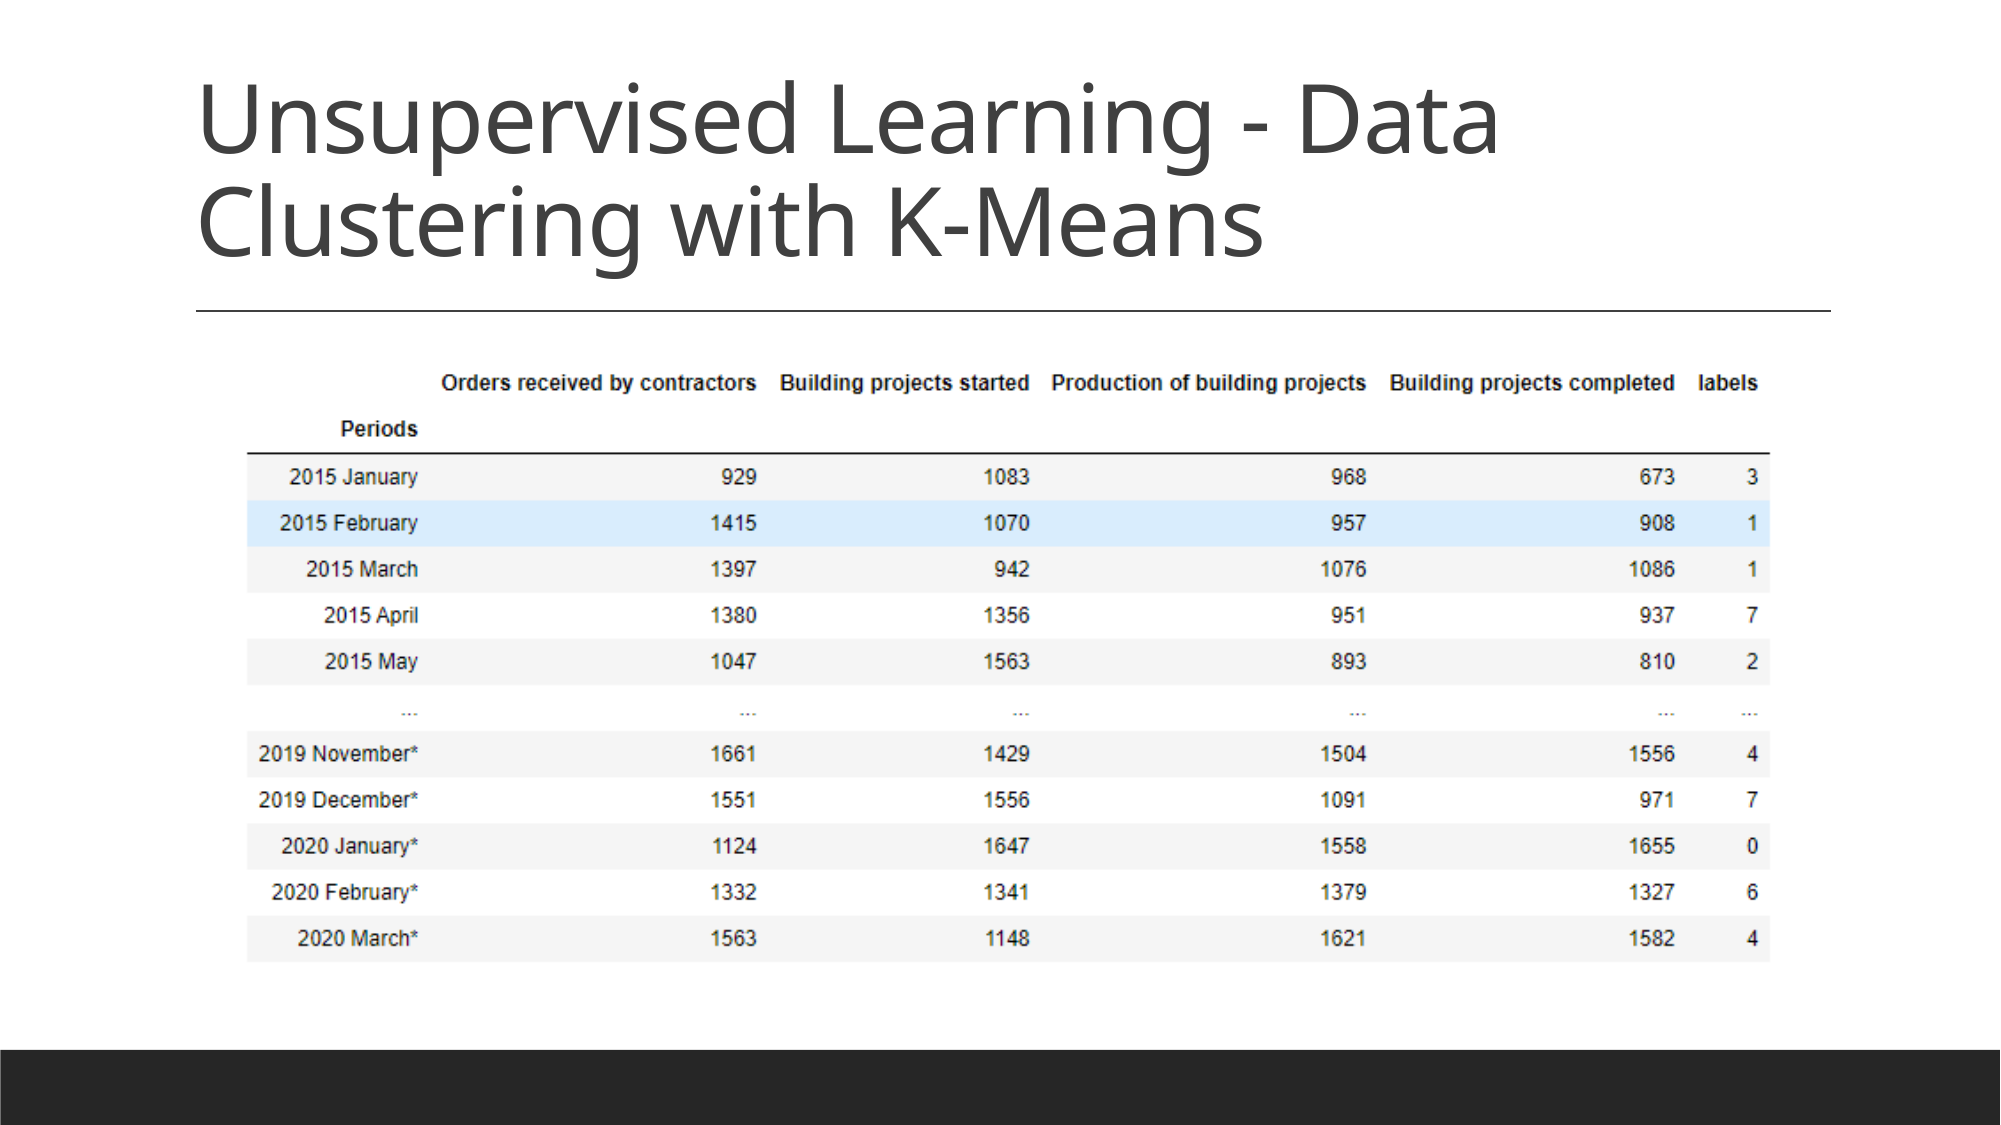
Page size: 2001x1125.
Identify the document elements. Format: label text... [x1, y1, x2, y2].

title Unsupervised Learning - Data Clustering with K-Means [180, 47, 1830, 285]
picture [244, 357, 1789, 997]
